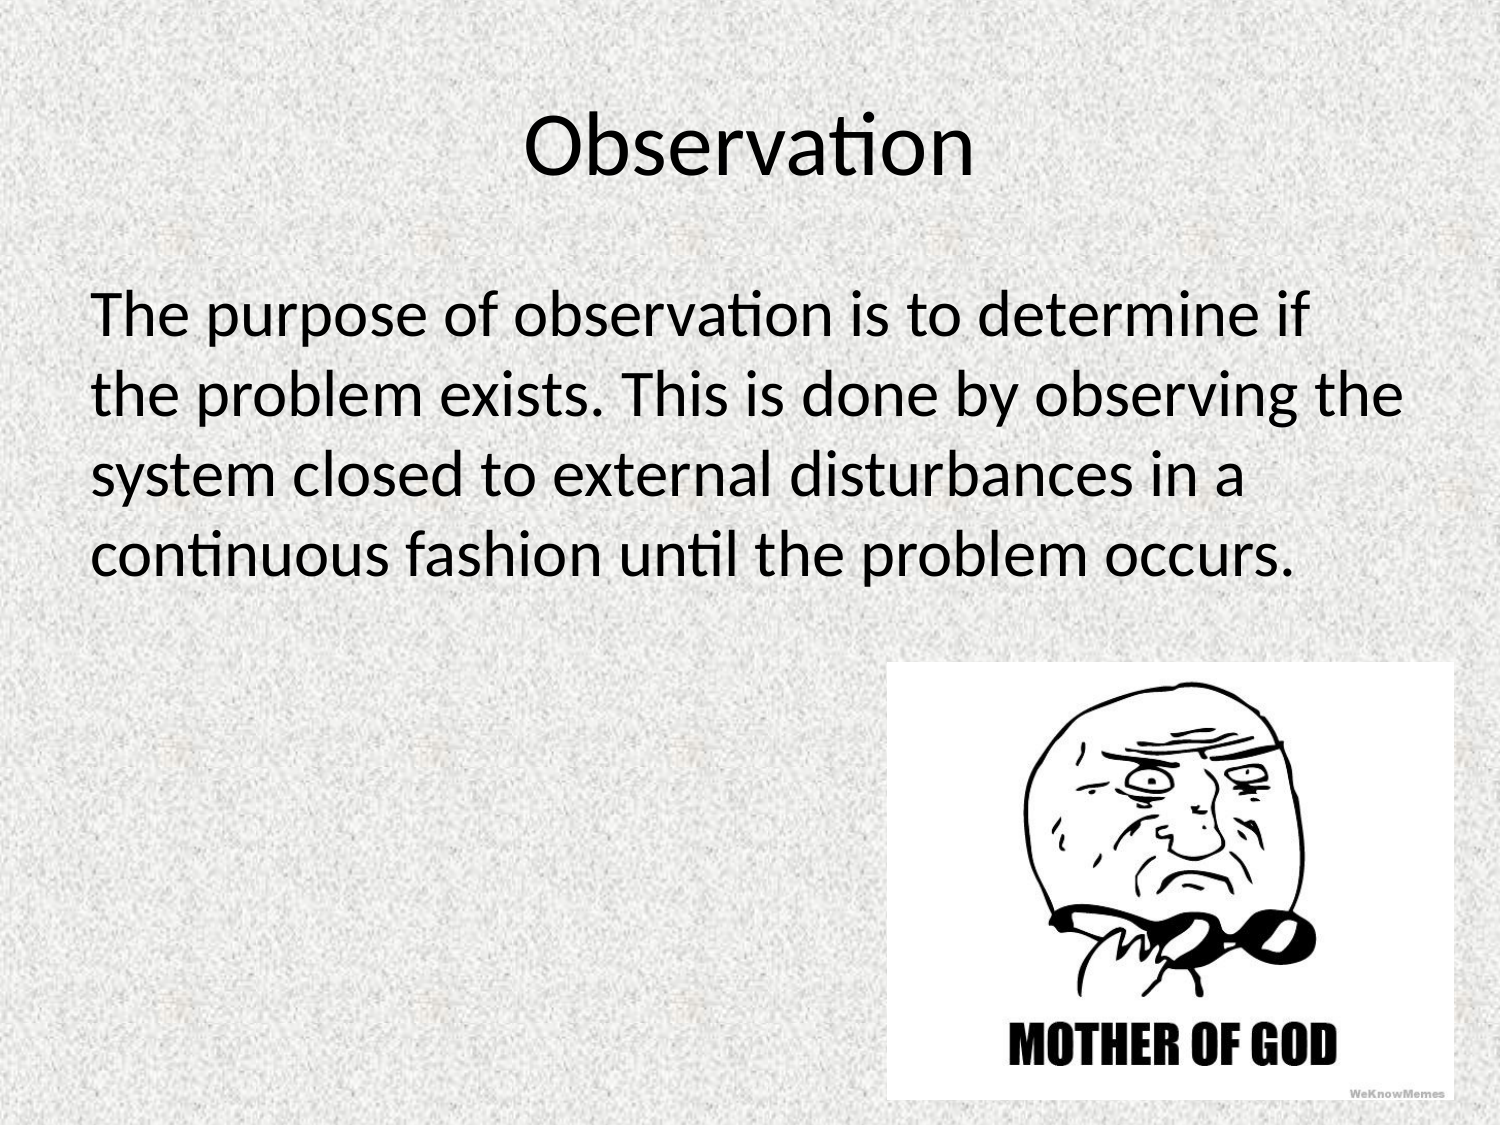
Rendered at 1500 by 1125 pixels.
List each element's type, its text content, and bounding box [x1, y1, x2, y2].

picture [0, 0, 1500, 1125]
title Observation [75, 45, 1425, 233]
list The purpose of observation is to determine if the problem exists. This is done by observing the system closed to external disturbances in a continuous fashion until the problem occurs. [75, 262, 1425, 1005]
